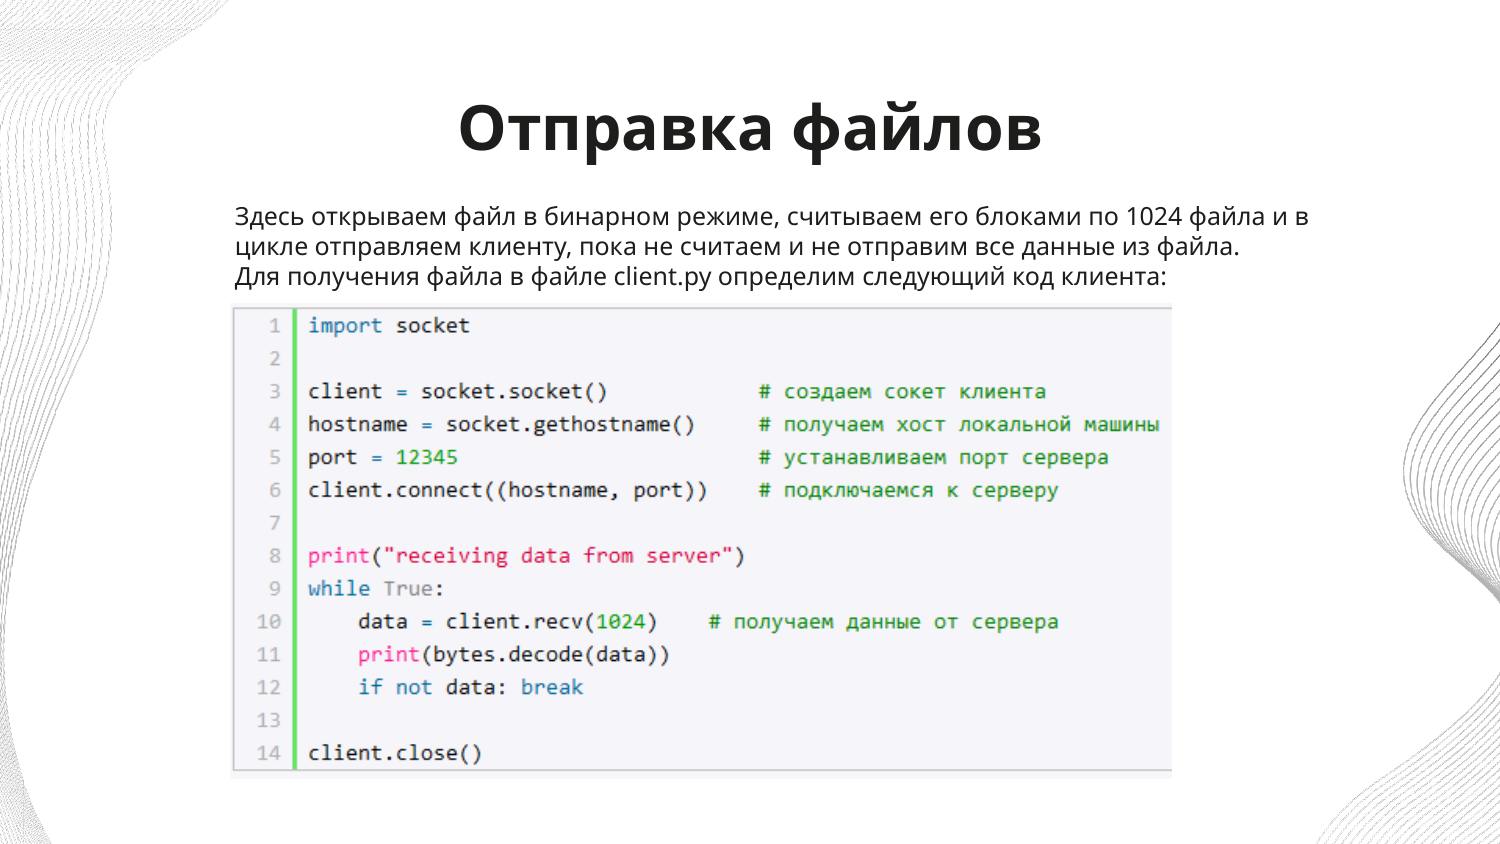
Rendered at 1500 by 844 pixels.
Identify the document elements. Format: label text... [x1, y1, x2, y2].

picture [0, 0, 1500, 844]
subtitle Здесь открываем файл в бинарном режиме, считываем его блоками по 1024 файла и в цикле отправляем клиенту, пока не считаем и не отправим все данные из файла. Для получения файла в файле client.py определим следующий код клиента: [194, 185, 1376, 588]
title Отправка файлов [118, 72, 1383, 167]
